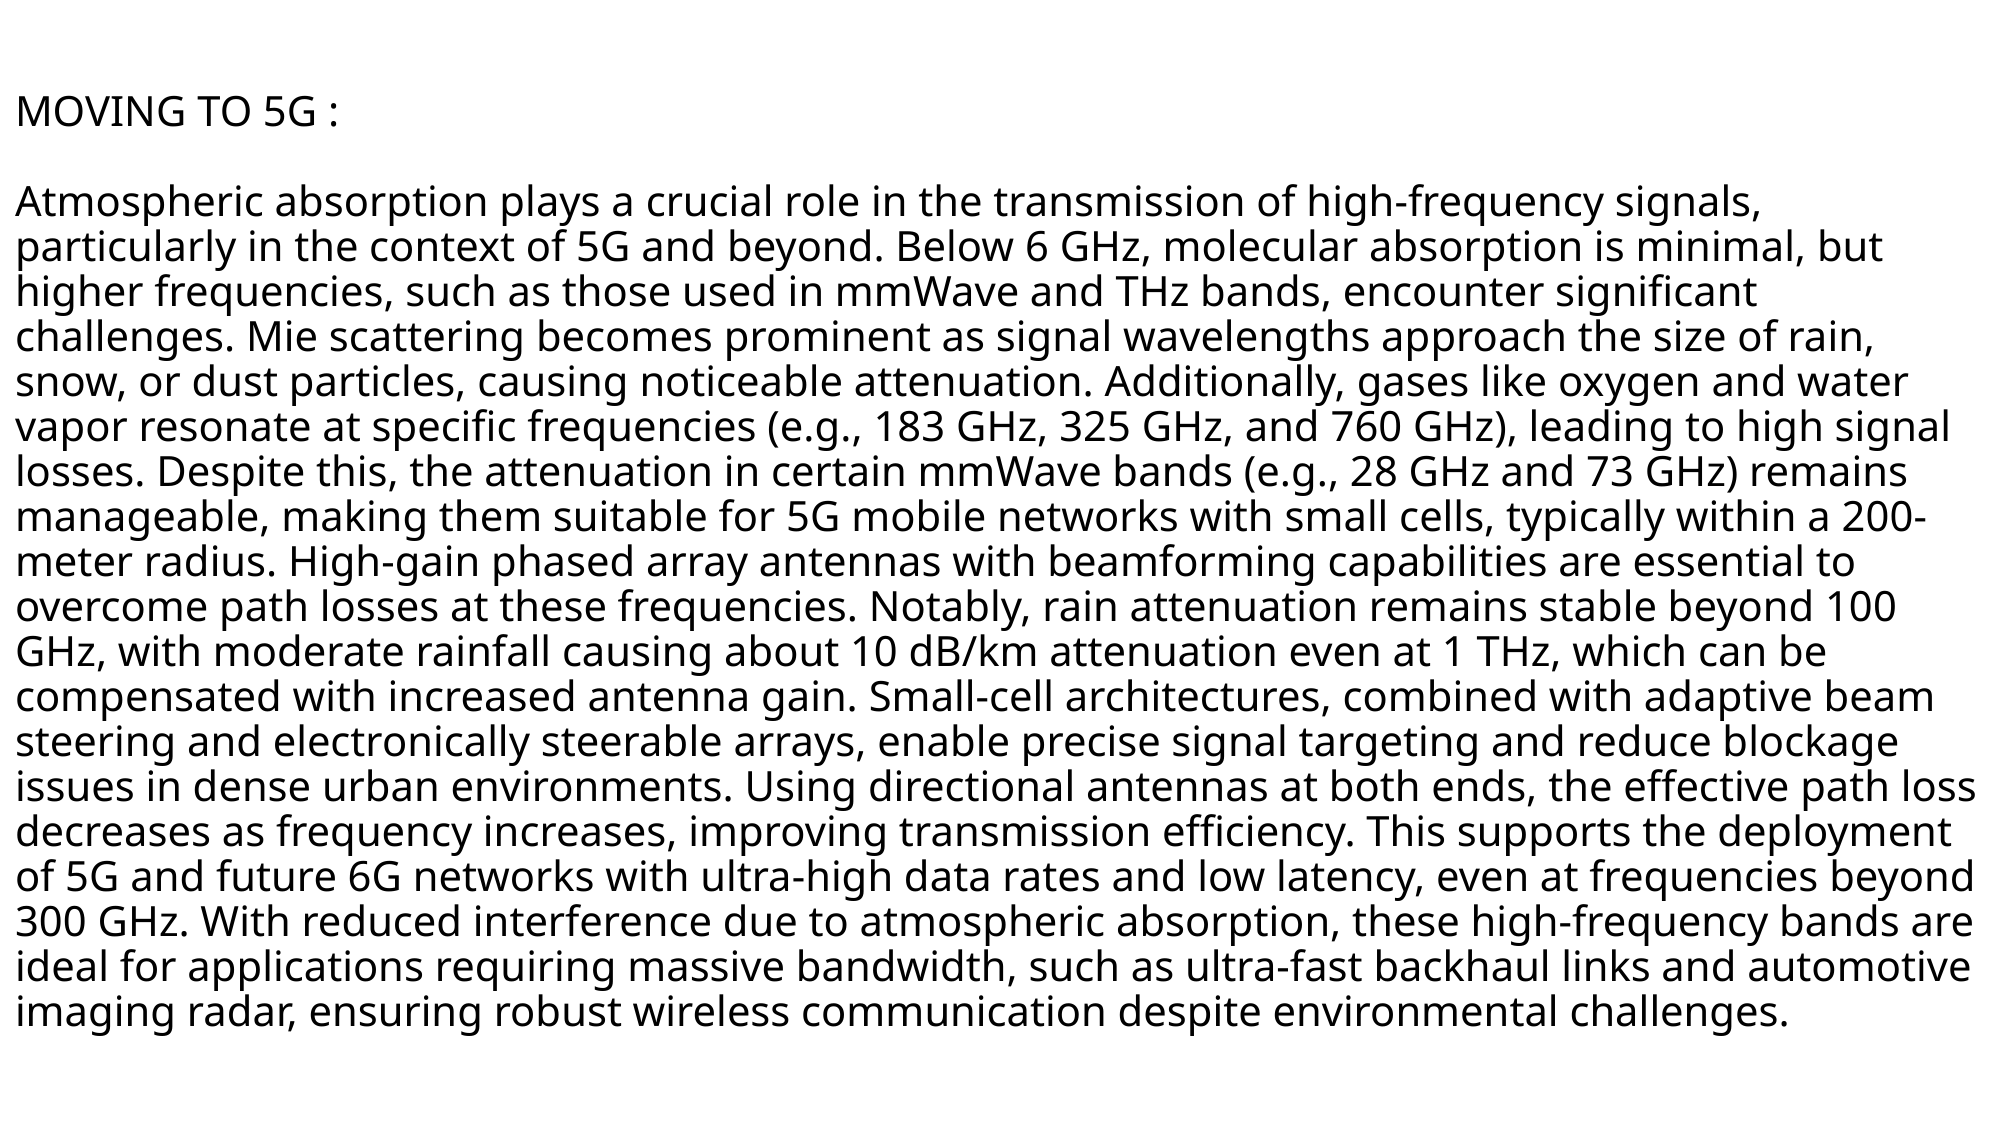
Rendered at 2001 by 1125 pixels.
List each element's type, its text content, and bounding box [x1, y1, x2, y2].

title MOVING TO 5G : Atmospheric absorption plays a crucial role in the transmission of high-frequency signals, particularly in the context of 5G and beyond. Below 6 GHz, molecular absorption is minimal, but higher frequencies, such as those used in mmWave and THz bands, encounter significant challenges. Mie scattering becomes prominent as signal wavelengths approach the size of rain, snow, or dust particles, causing noticeable attenuation. Additionally, gases like oxygen and water vapor resonate at specific frequencies (e.g., 183 GHz, 325 GHz, and 760 GHz), leading to high signal losses. Despite this, the attenuation in certain mmWave bands (e.g., 28 GHz and 73 GHz) remains manageable, making them suitable for 5G mobile networks with small cells, typically within a 200-meter radius. High-gain phased array antennas with beamforming capabilities are essential to overcome path losses at these frequencies. Notably, rain attenuation remains stable beyond 100 GHz, with moderate rainfall causing about 10 dB/km attenuation even at 1 THz, which can be compensated with increased antenna gain. Small-cell architectures, combined with adaptive beam steering and electronically steerable arrays, enable precise signal targeting and reduce blockage issues in dense urban environments. Using directional antennas at both ends, the effective path loss decreases as frequency increases, improving transmission efficiency. This supports the deployment of 5G and future 6G networks with ultra-high data rates and low latency, even at frequencies beyond 300 GHz. With reduced interference due to atmospheric absorption, these high-frequency bands are ideal for applications requiring massive bandwidth, such as ultra-fast backhaul links and automotive imaging radar, ensuring robust wireless communication despite environmental challenges. [0, 0, 2000, 1125]
